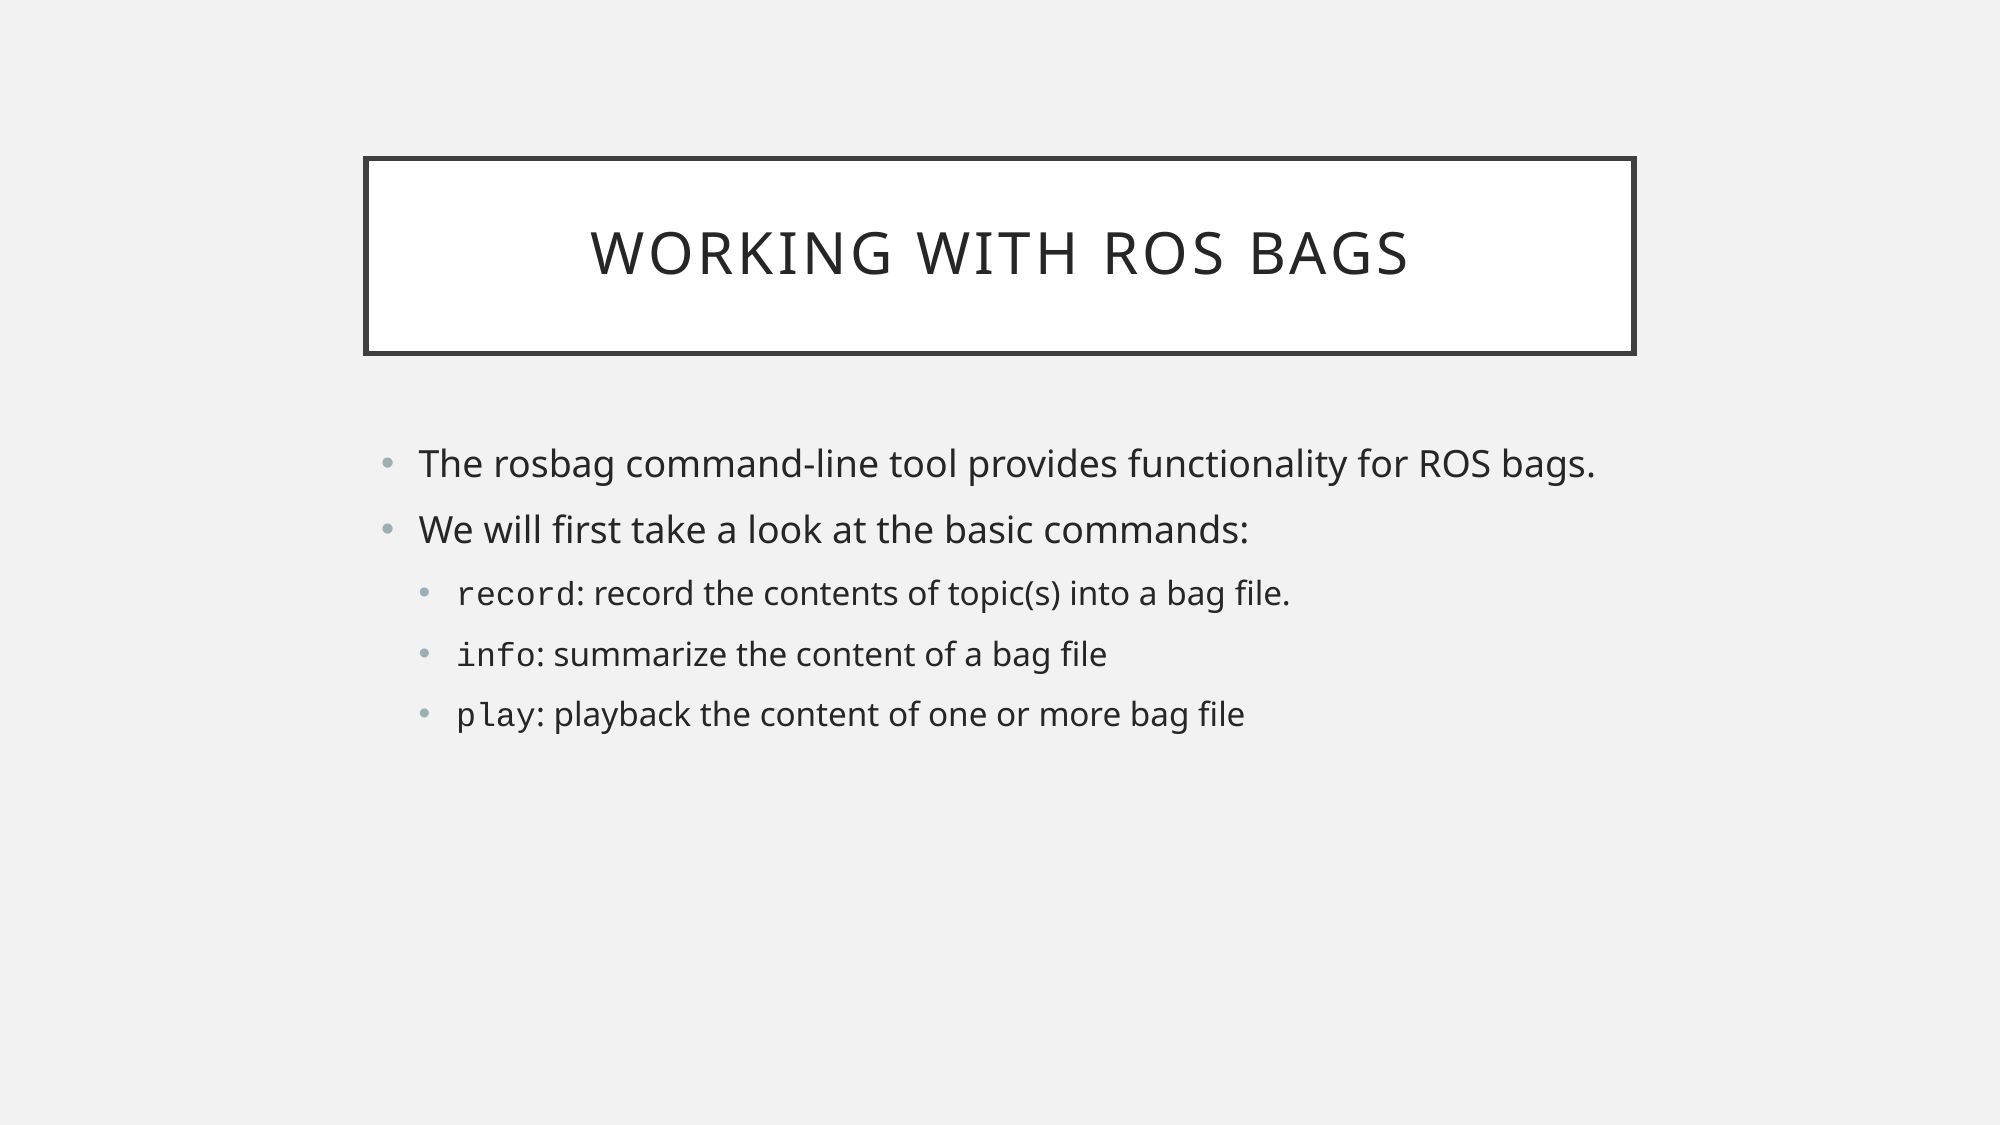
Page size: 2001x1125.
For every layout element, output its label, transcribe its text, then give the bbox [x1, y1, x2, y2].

title Working with ros bags [363, 156, 1637, 356]
list The rosbag command-line tool provides functionality for ROS bags. We will first take a look at the basic commands: record: record the contents of topic(s) into a bag file. info: summarize the content of a bag file play: playback the content of one or more bag file [366, 432, 1634, 942]
